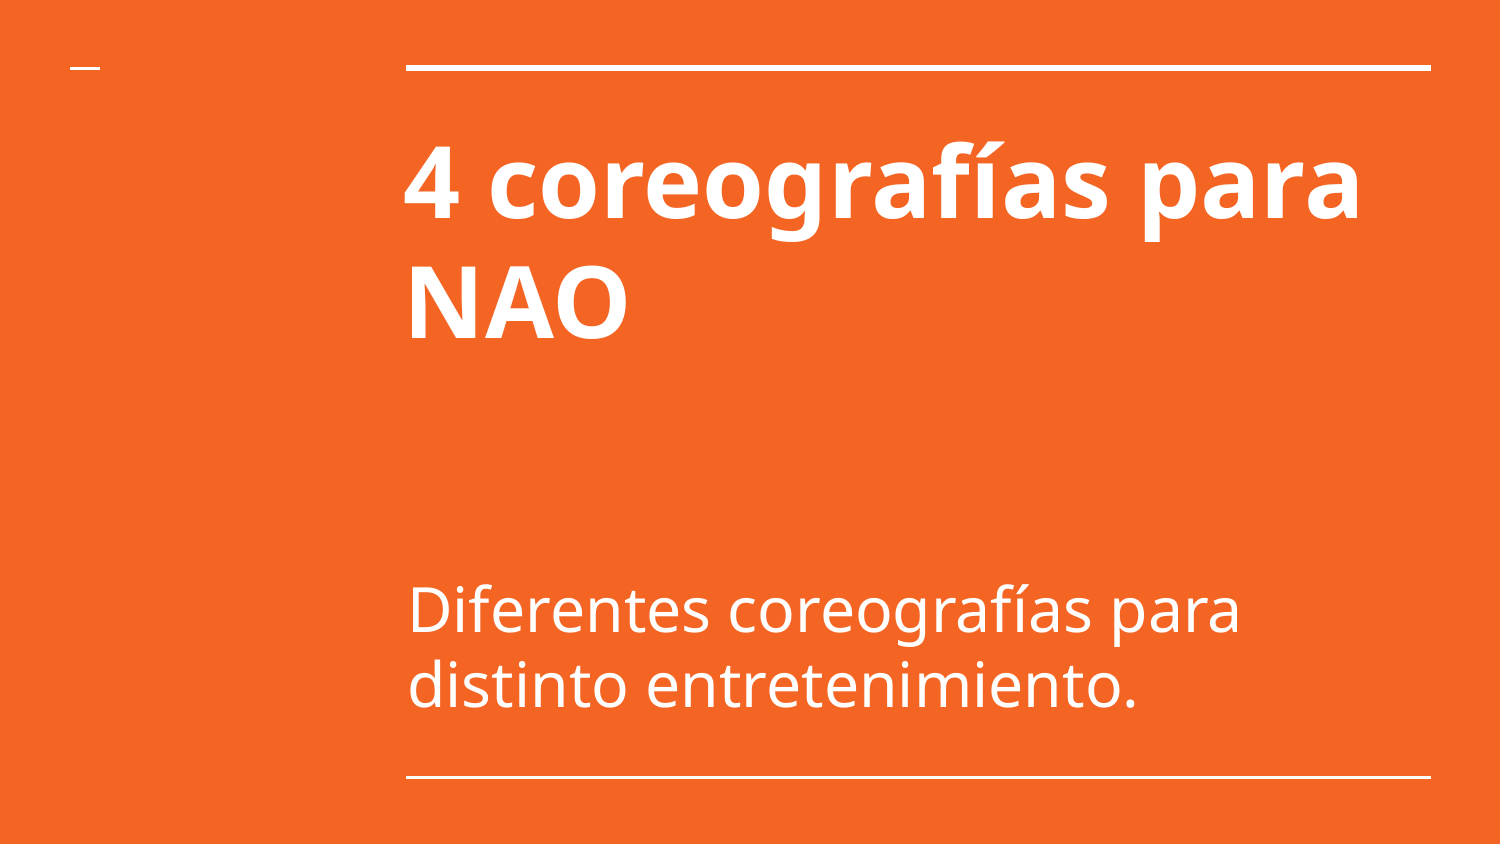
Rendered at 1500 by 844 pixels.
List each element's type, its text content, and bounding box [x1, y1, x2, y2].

subtitle Diferentes coreografías para distinto entretenimiento. [392, 531, 1431, 735]
title 4 coreografías para NAO [389, 103, 1428, 357]
